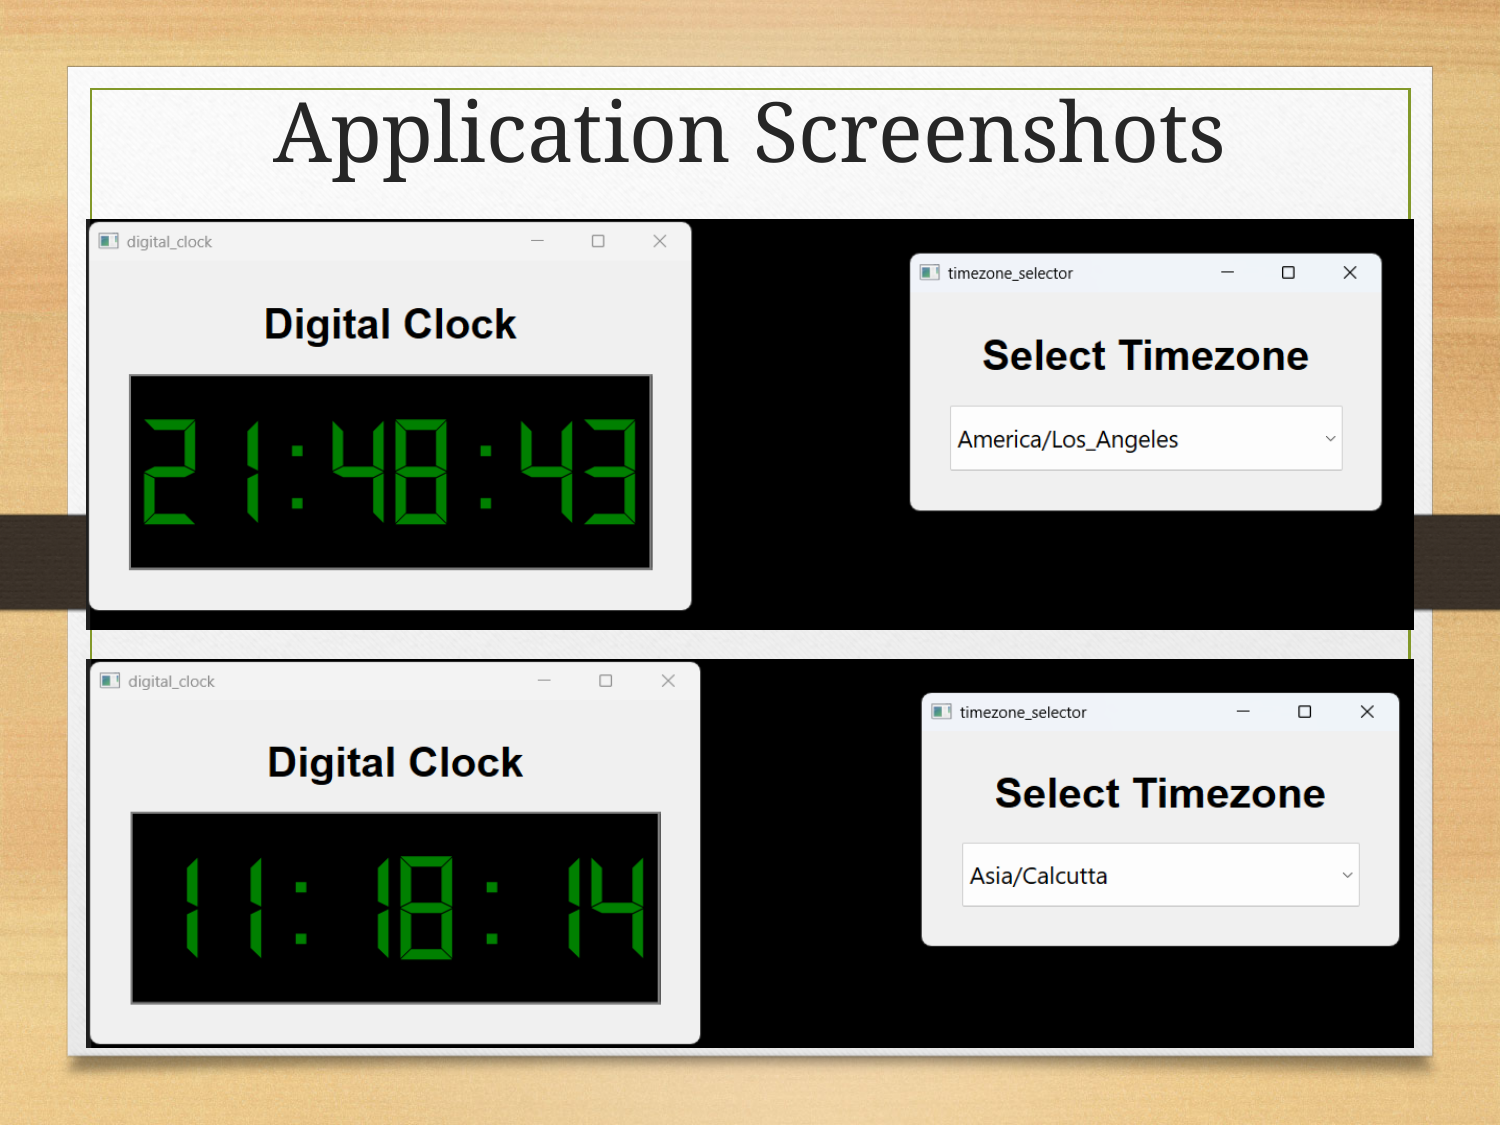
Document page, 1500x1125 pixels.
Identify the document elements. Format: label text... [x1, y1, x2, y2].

picture [0, 0, 1500, 1125]
title Application Screenshots [192, 21, 1308, 219]
